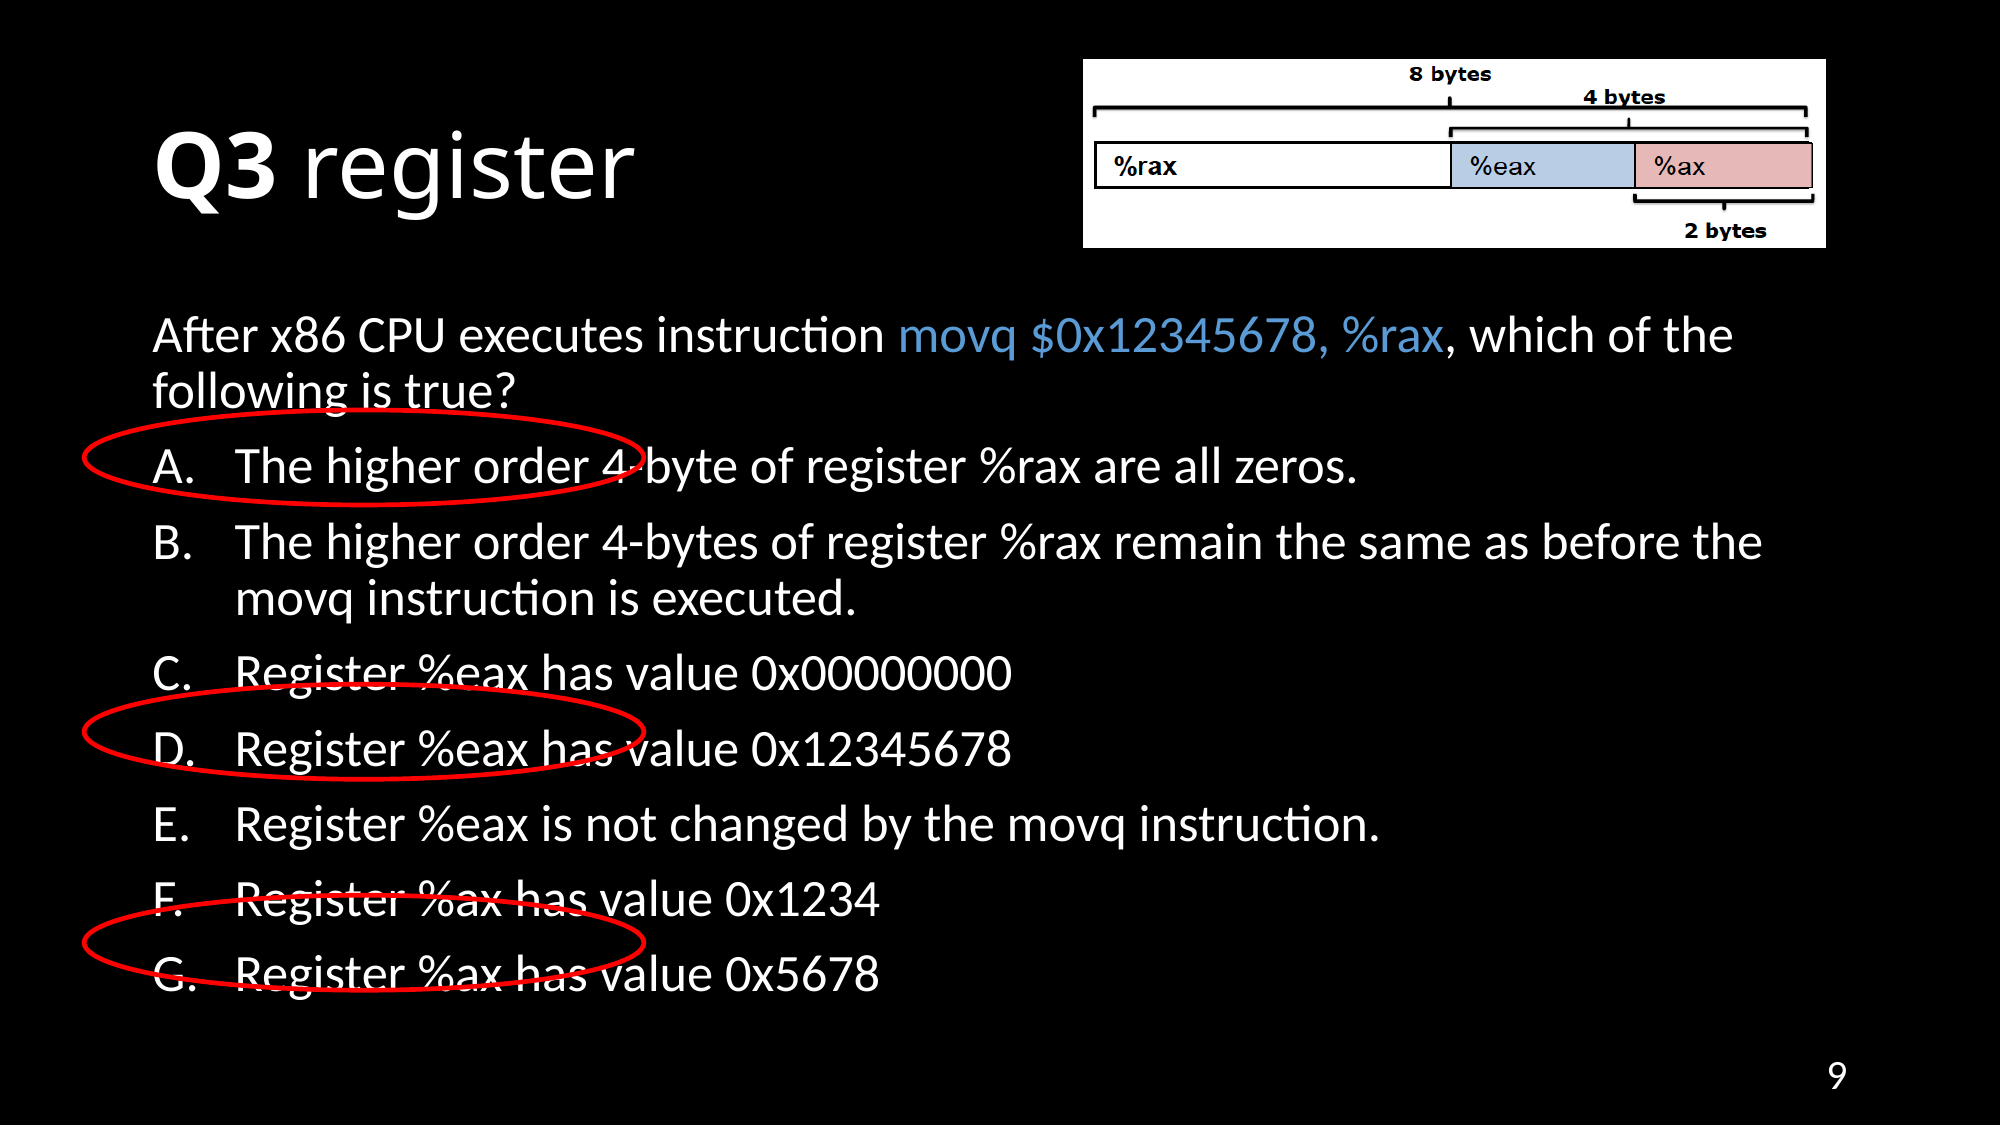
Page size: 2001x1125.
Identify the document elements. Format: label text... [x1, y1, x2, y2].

text_box [83, 683, 645, 781]
slide_number 9 [1412, 1042, 1863, 1103]
text_box [83, 408, 645, 507]
list After x86 CPU executes instruction movq $0x12345678, %rax, which of the following is true? The higher order 4-byte of register %rax are all zeros. The higher order 4-bytes of register %rax remain the same as before the movq instruction is executed. Register %eax has value 0x00000000 Register %eax has value 0x12345678 Register %eax is not changed by the movq instruction. Register %ax has value 0x1234 Register %ax has value 0x5678 [137, 299, 1863, 1014]
title Q3 register [137, 59, 1863, 278]
picture [1083, 59, 1826, 248]
text_box [83, 894, 645, 992]
